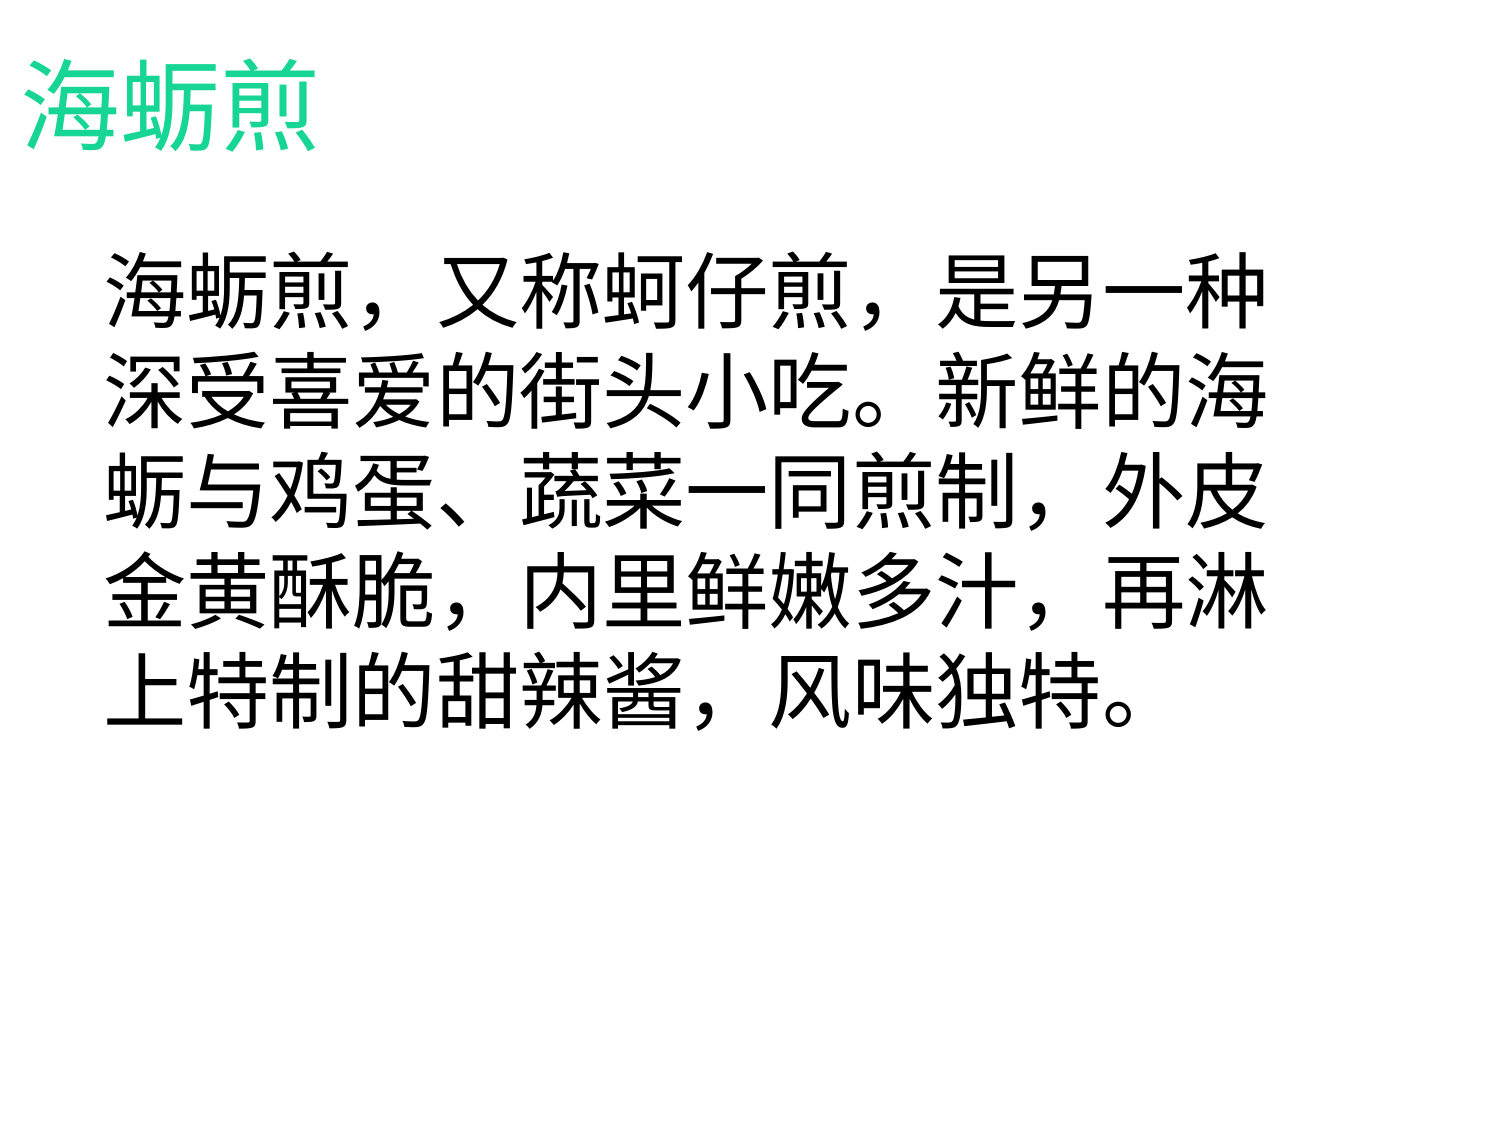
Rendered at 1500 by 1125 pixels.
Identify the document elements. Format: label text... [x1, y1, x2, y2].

text_box 海蛎煎 [5, 36, 1293, 172]
text_box 海蛎煎，又称蚵仔煎，是另一种深受喜爱的街头小吃。新鲜的海蛎与鸡蛋、蔬菜一同煎制，外皮金黄酥脆，内里鲜嫩多汁，再淋上特制的甜辣酱，风味独特。 [88, 231, 1296, 860]
